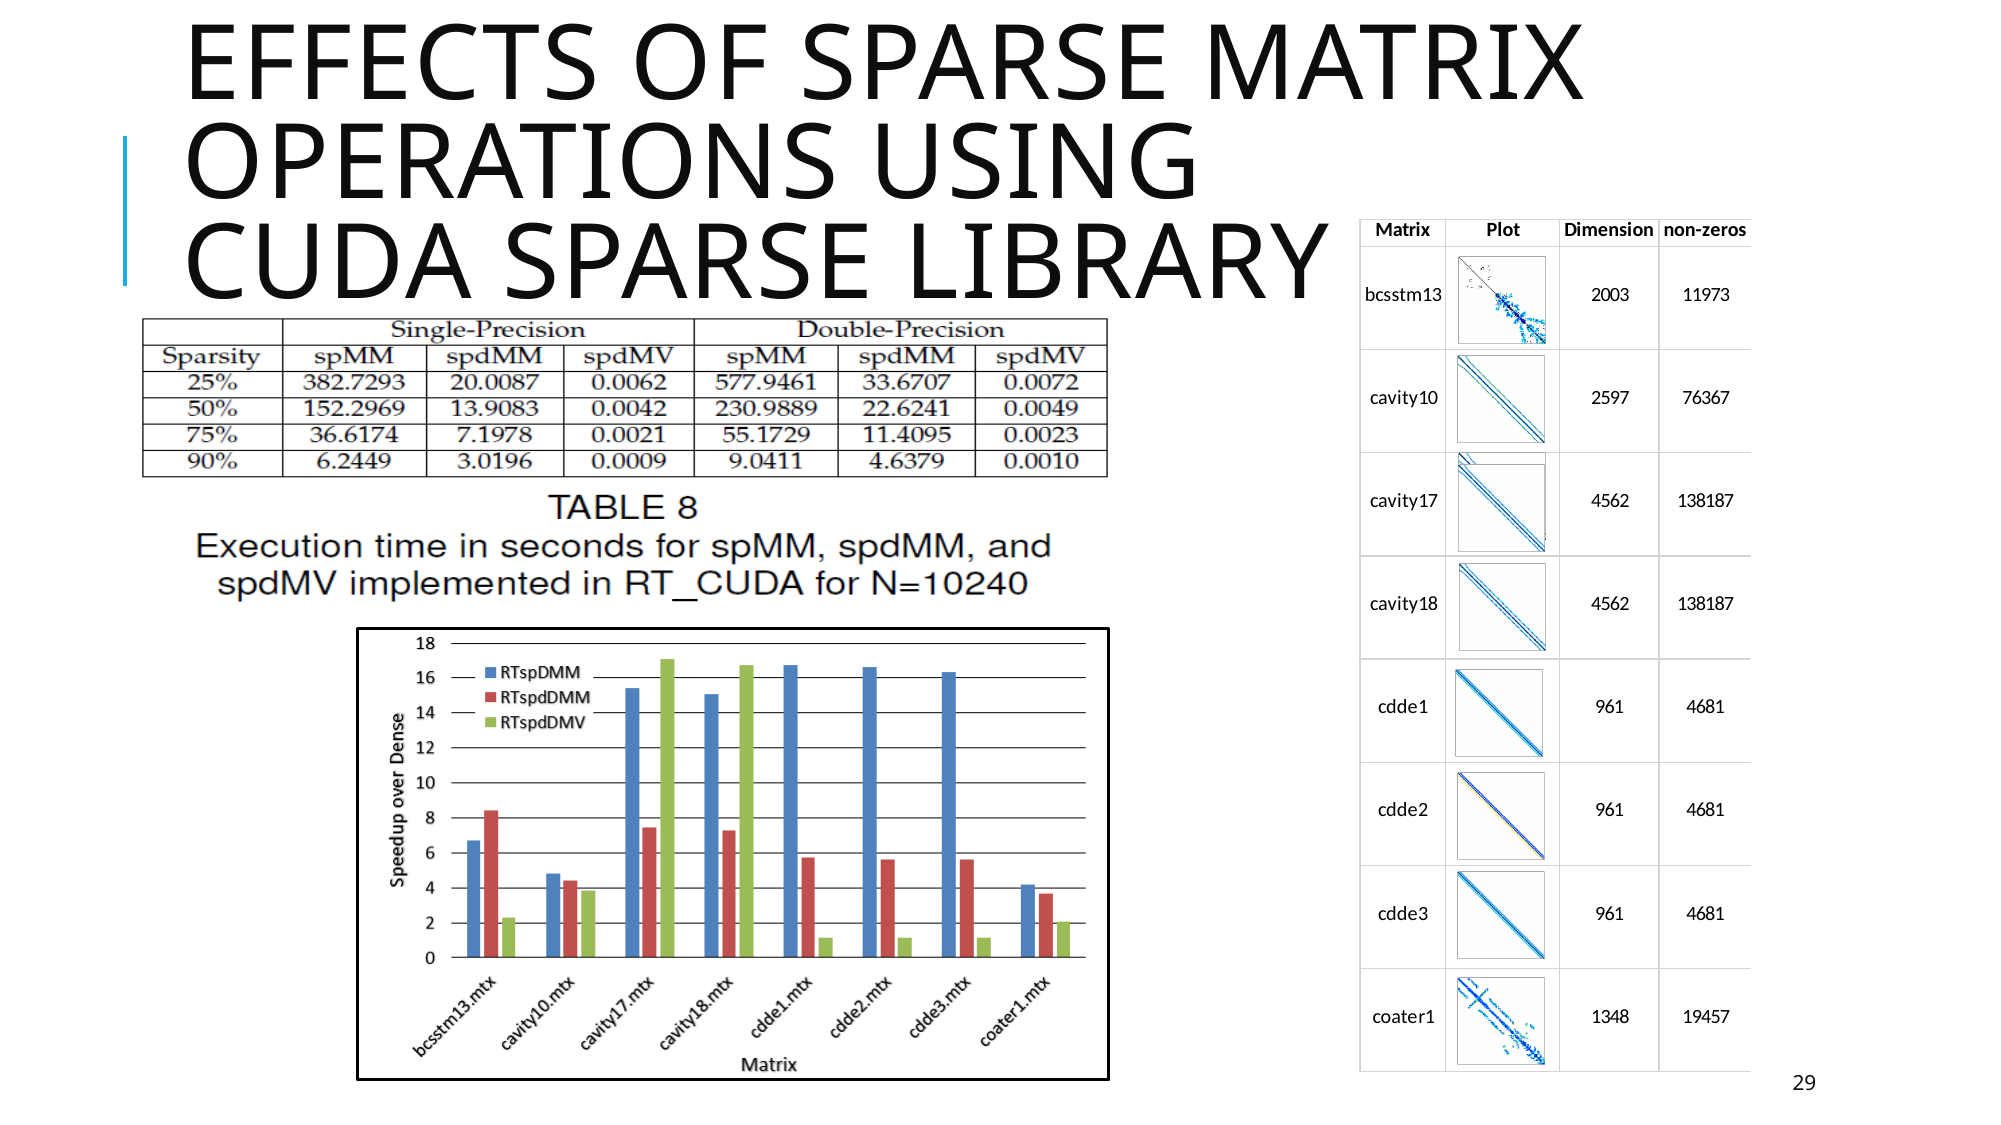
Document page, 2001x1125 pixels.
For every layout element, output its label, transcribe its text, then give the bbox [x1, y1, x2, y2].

picture [137, 314, 1111, 609]
picture [1359, 218, 1753, 1073]
title Effects of Sparse Matrix Operations using CUDA Sparse Library Routines [168, 96, 1763, 342]
picture [356, 626, 1110, 1081]
slide_number 29 [1777, 1061, 1938, 1107]
